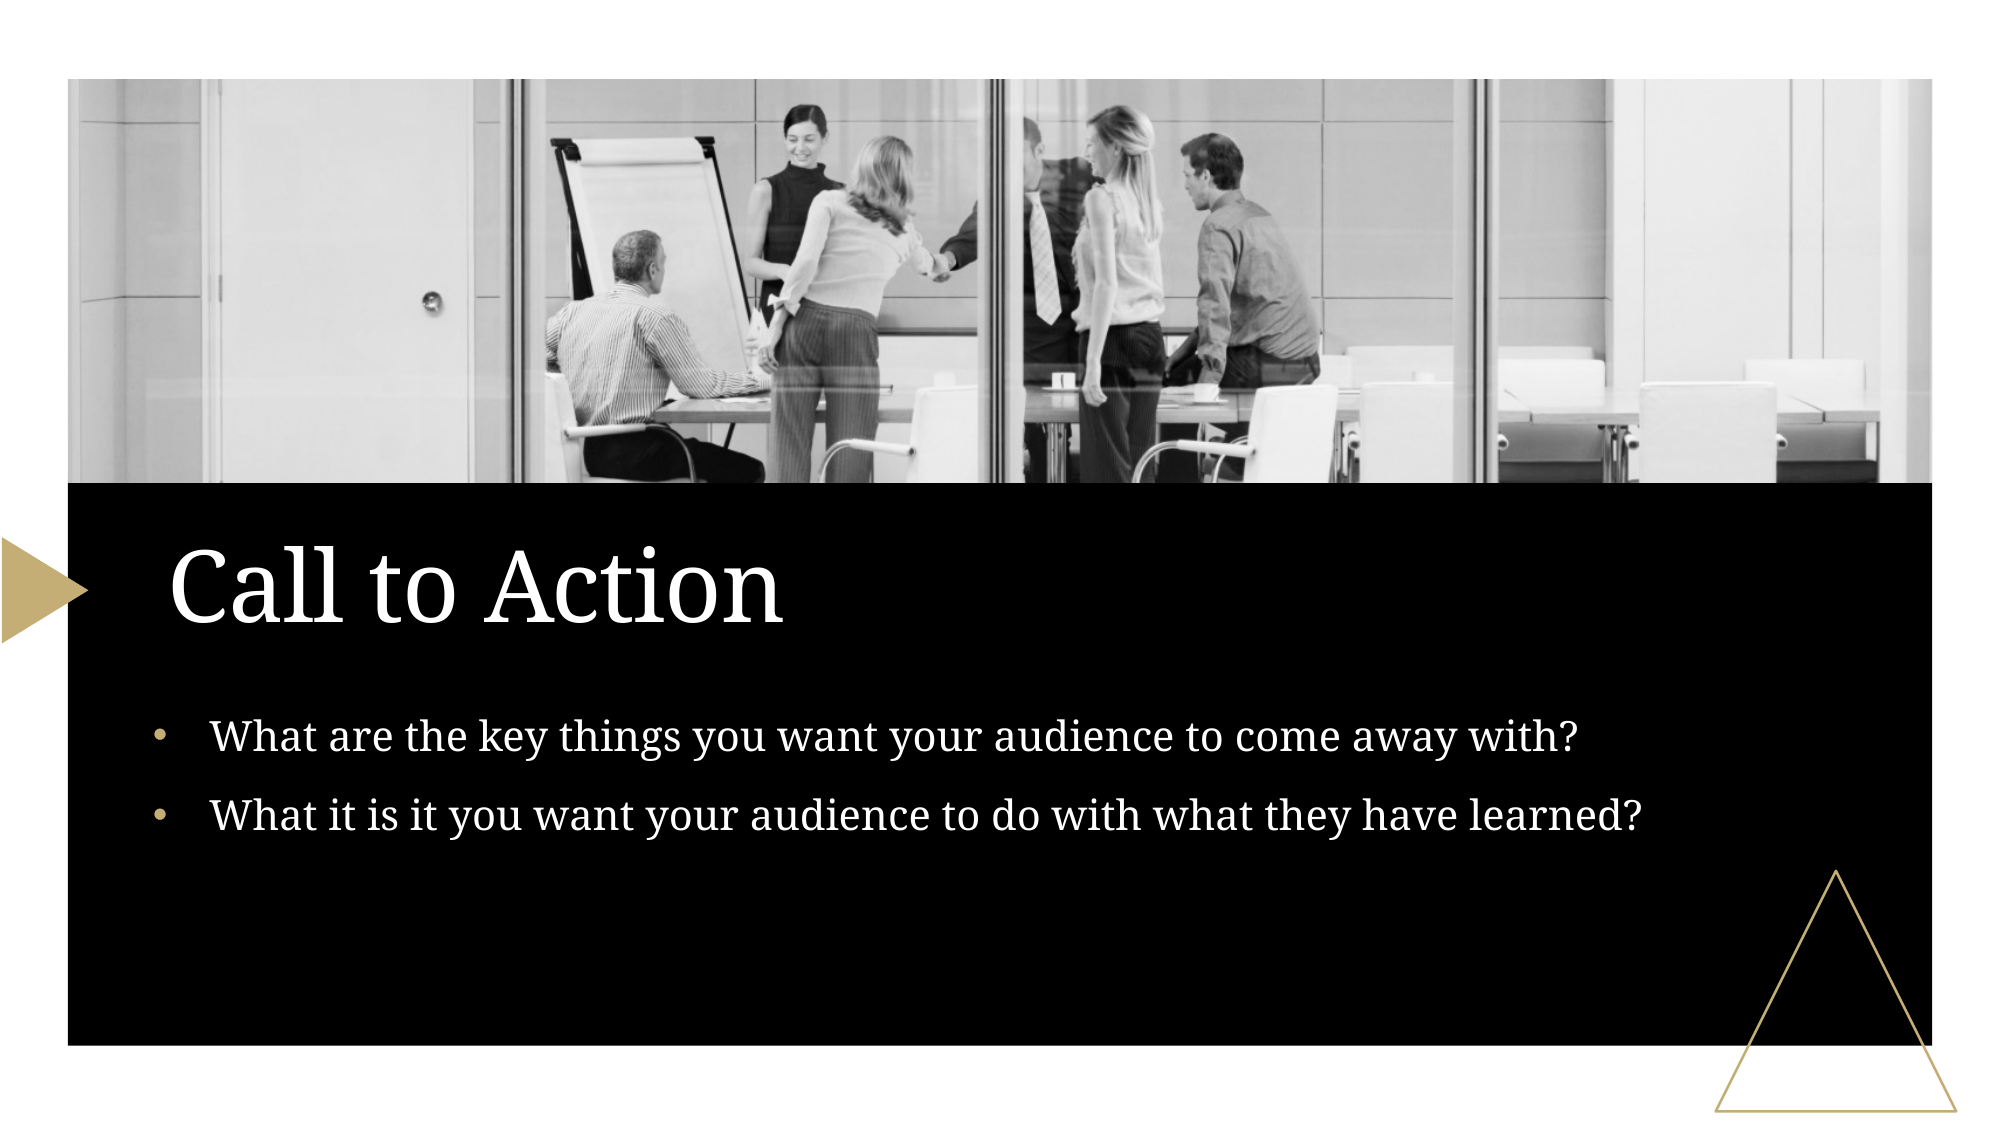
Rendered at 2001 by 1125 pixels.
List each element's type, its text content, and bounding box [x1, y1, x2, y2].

picture [67, 78, 1933, 484]
list What are the key things you want your audience to come away with? What it is it you want your audience to do with what they have learned? [152, 702, 1868, 996]
title Call to Action [152, 515, 1868, 665]
